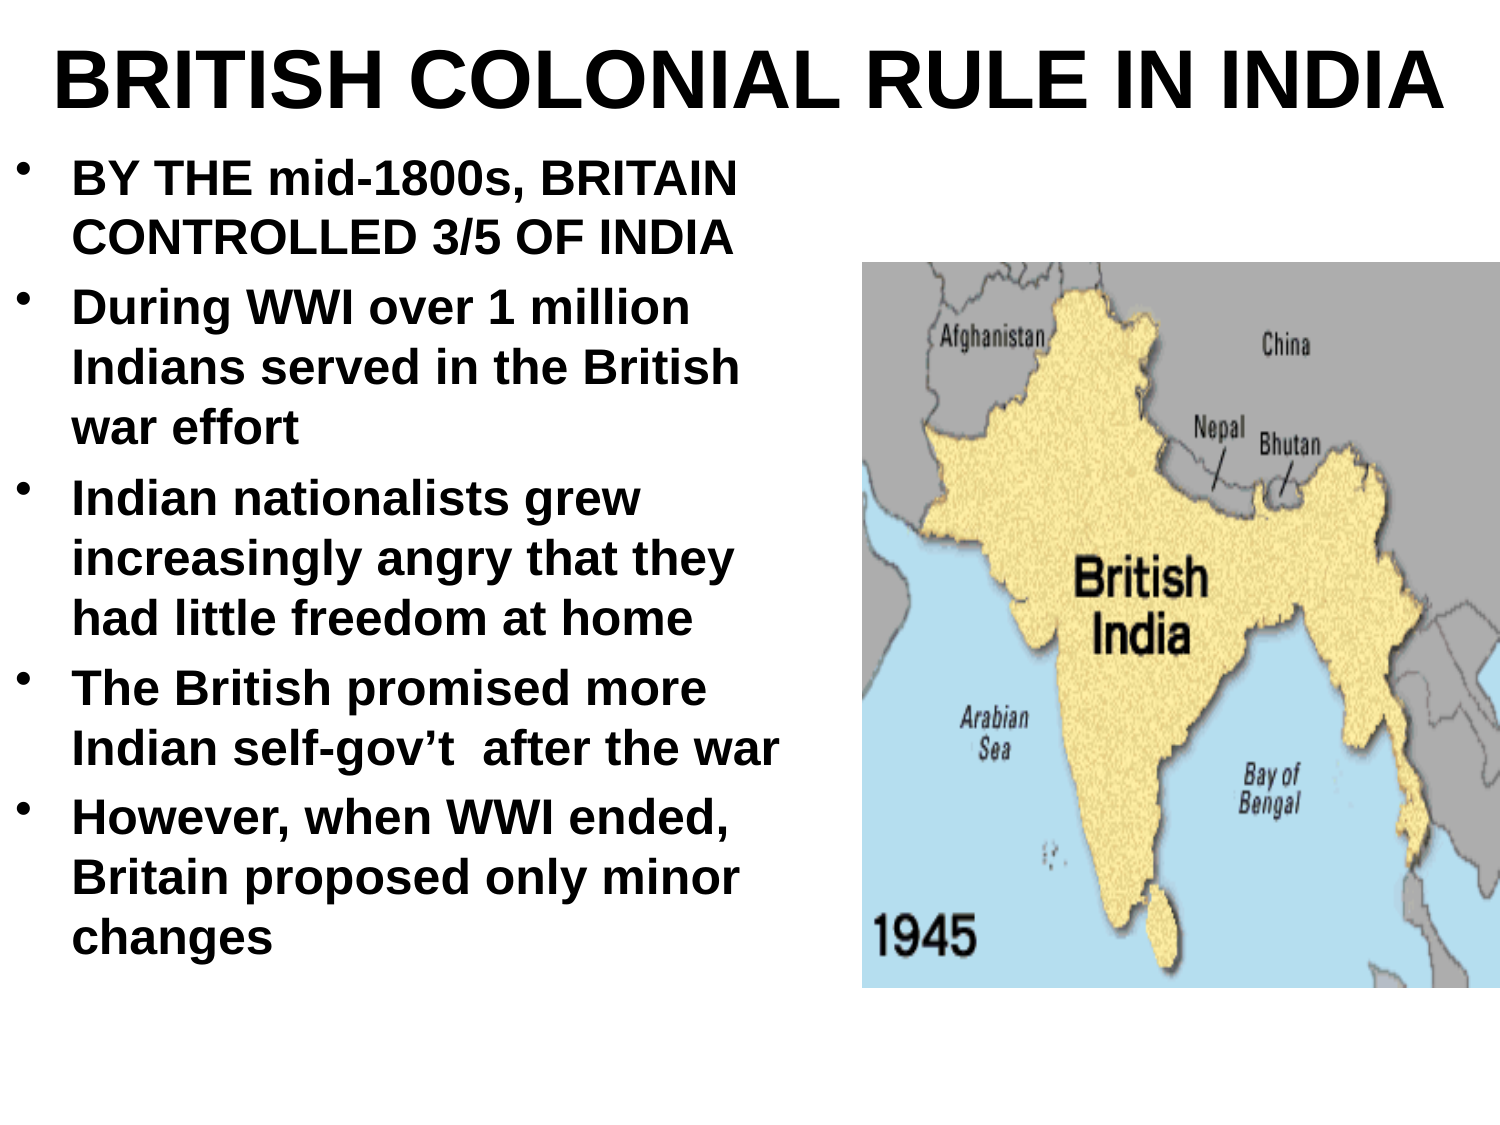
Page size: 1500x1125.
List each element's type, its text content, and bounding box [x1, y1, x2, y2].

list BY THE mid-1800s, BRITAIN CONTROLLED 3/5 OF INDIA During WWI over 1 million Indians served in the British war effort Indian nationalists grew increasingly angry that they had little freedom at home The British promised more Indian self-gov’t after the war However, when WWI ended, Britain proposed only minor changes [0, 137, 838, 1125]
picture [862, 262, 1500, 988]
title BRITISH COLONIAL RULE IN INDIA [0, 0, 1500, 150]
